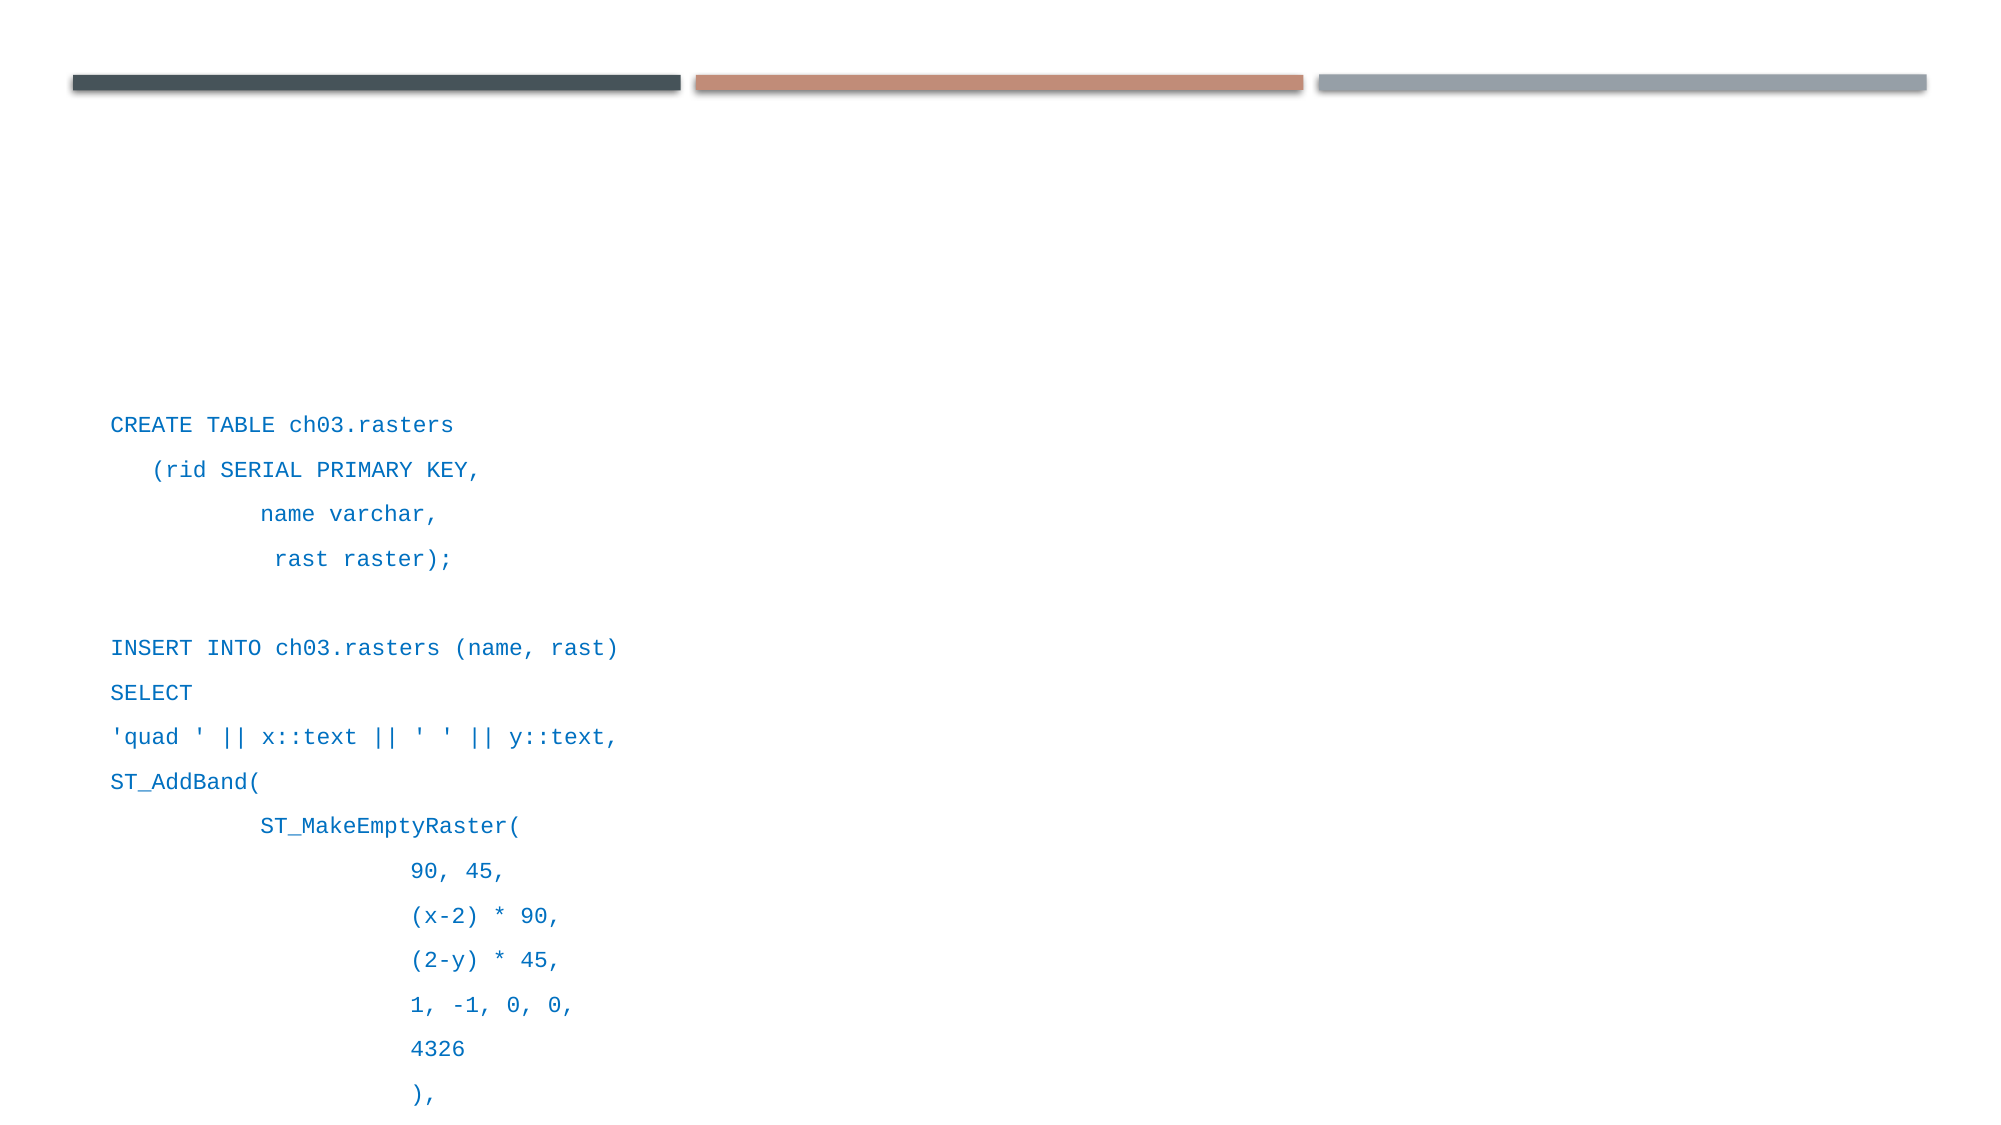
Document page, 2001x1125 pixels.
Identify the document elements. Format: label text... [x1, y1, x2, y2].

list CREATE TABLE ch03.rasters (rid SERIAL PRIMARY KEY, name varchar, rast raster); INSERT INTO ch03.rasters (name, rast) SELECT 'quad ' || x::text || ' ' || y::text, ST_AddBand( ST_MakeEmptyRaster( 90, 45, (x-2) * 90, (2-y) * 45, 1, -1, 0, 0, 4326 ), '16BUI'::text, 0 ) FROM generate_series(0,3) As x CROSS JOIN generate_series(0,3) As y; [95, 381, 1905, 1125]
